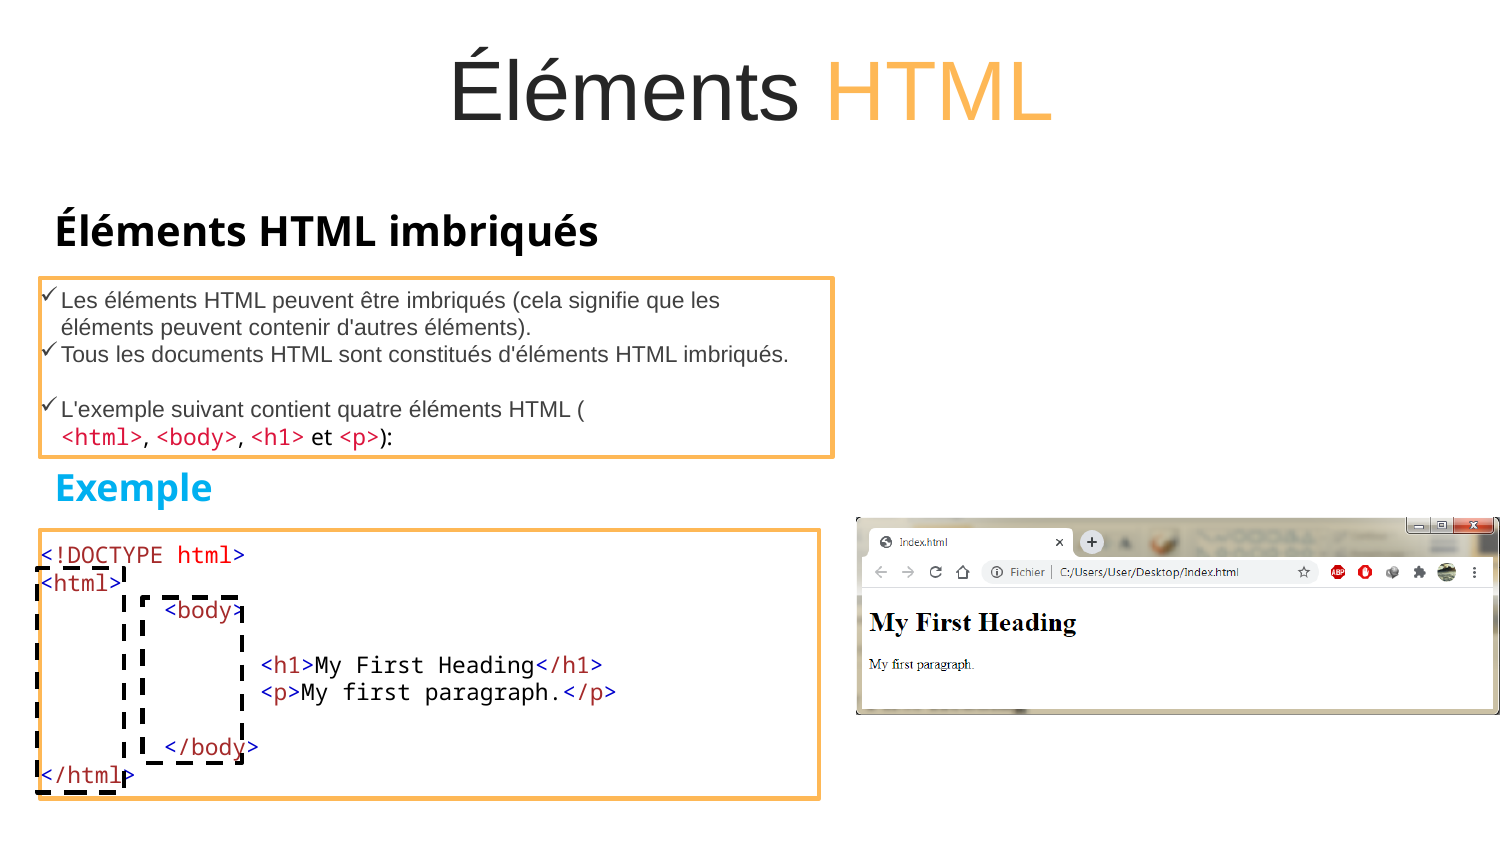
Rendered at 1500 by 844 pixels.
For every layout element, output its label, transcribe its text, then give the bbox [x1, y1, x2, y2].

list Éléments HTML [39, 41, 1464, 131]
text_box [140, 595, 244, 765]
text_box Les éléments HTML peuvent être imbriqués (cela signifie que les éléments peuvent contenir d'autres éléments). Tous les documents HTML sont constitués d'éléments HTML imbriqués. L'exemple suivant contient quatre éléments HTML ( <html>, <body>, <h1> et <p>): [38, 276, 835, 459]
text_box Éléments HTML imbriqués [39, 197, 668, 263]
picture [856, 517, 1500, 715]
text_box <!DOCTYPE html> <html> <body> <h1>My First Heading</h1> <p>My first paragraph.</p> </body> </html> [38, 528, 821, 801]
text_box Exemple [39, 456, 431, 516]
text_box [35, 566, 126, 795]
